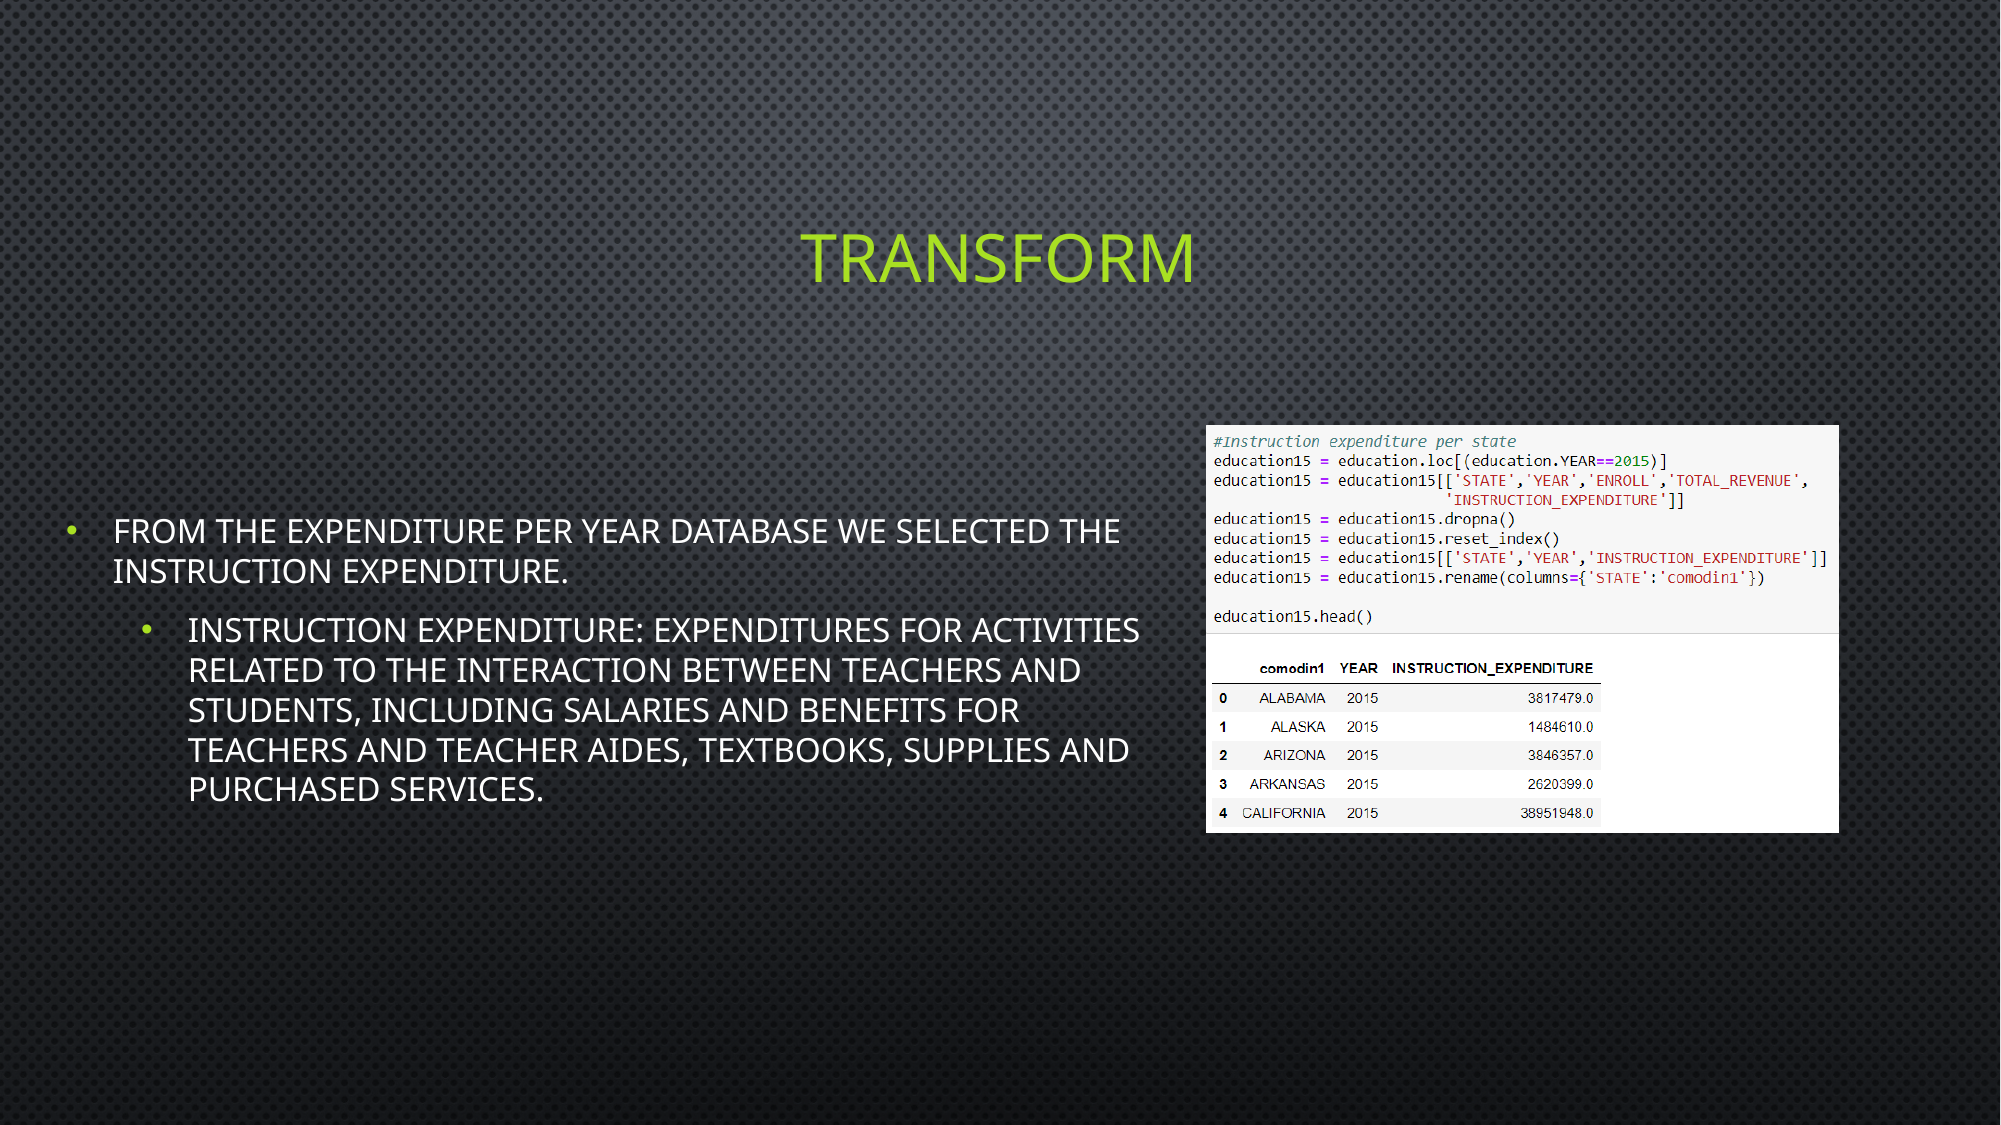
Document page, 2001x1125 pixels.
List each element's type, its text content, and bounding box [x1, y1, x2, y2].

title Transform [187, 99, 1813, 413]
picture [1206, 425, 1839, 834]
list From the expenditure per year database we selected the Instruction Expenditure. Instruction expenditure: expenditures for activities related to the interaction between teachers and students, including salaries and benefits for teachers and teacher aides, textbooks, supplies and purchased services. [50, 306, 1181, 1084]
